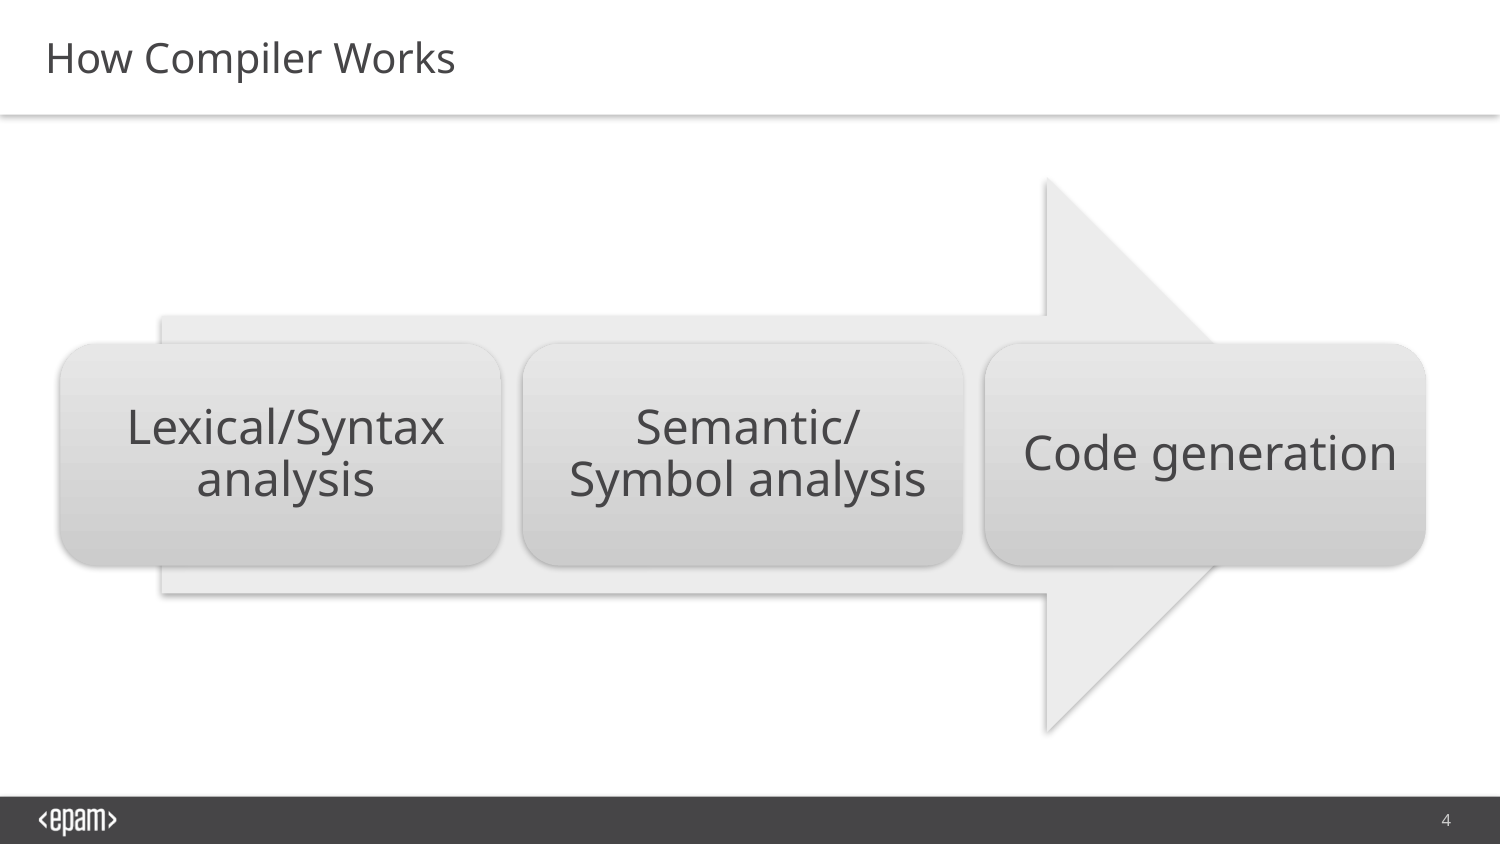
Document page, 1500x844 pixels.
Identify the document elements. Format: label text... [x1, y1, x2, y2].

picture [38, 808, 117, 837]
list How Compiler Works [0, 0, 1500, 115]
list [58, 176, 1428, 733]
